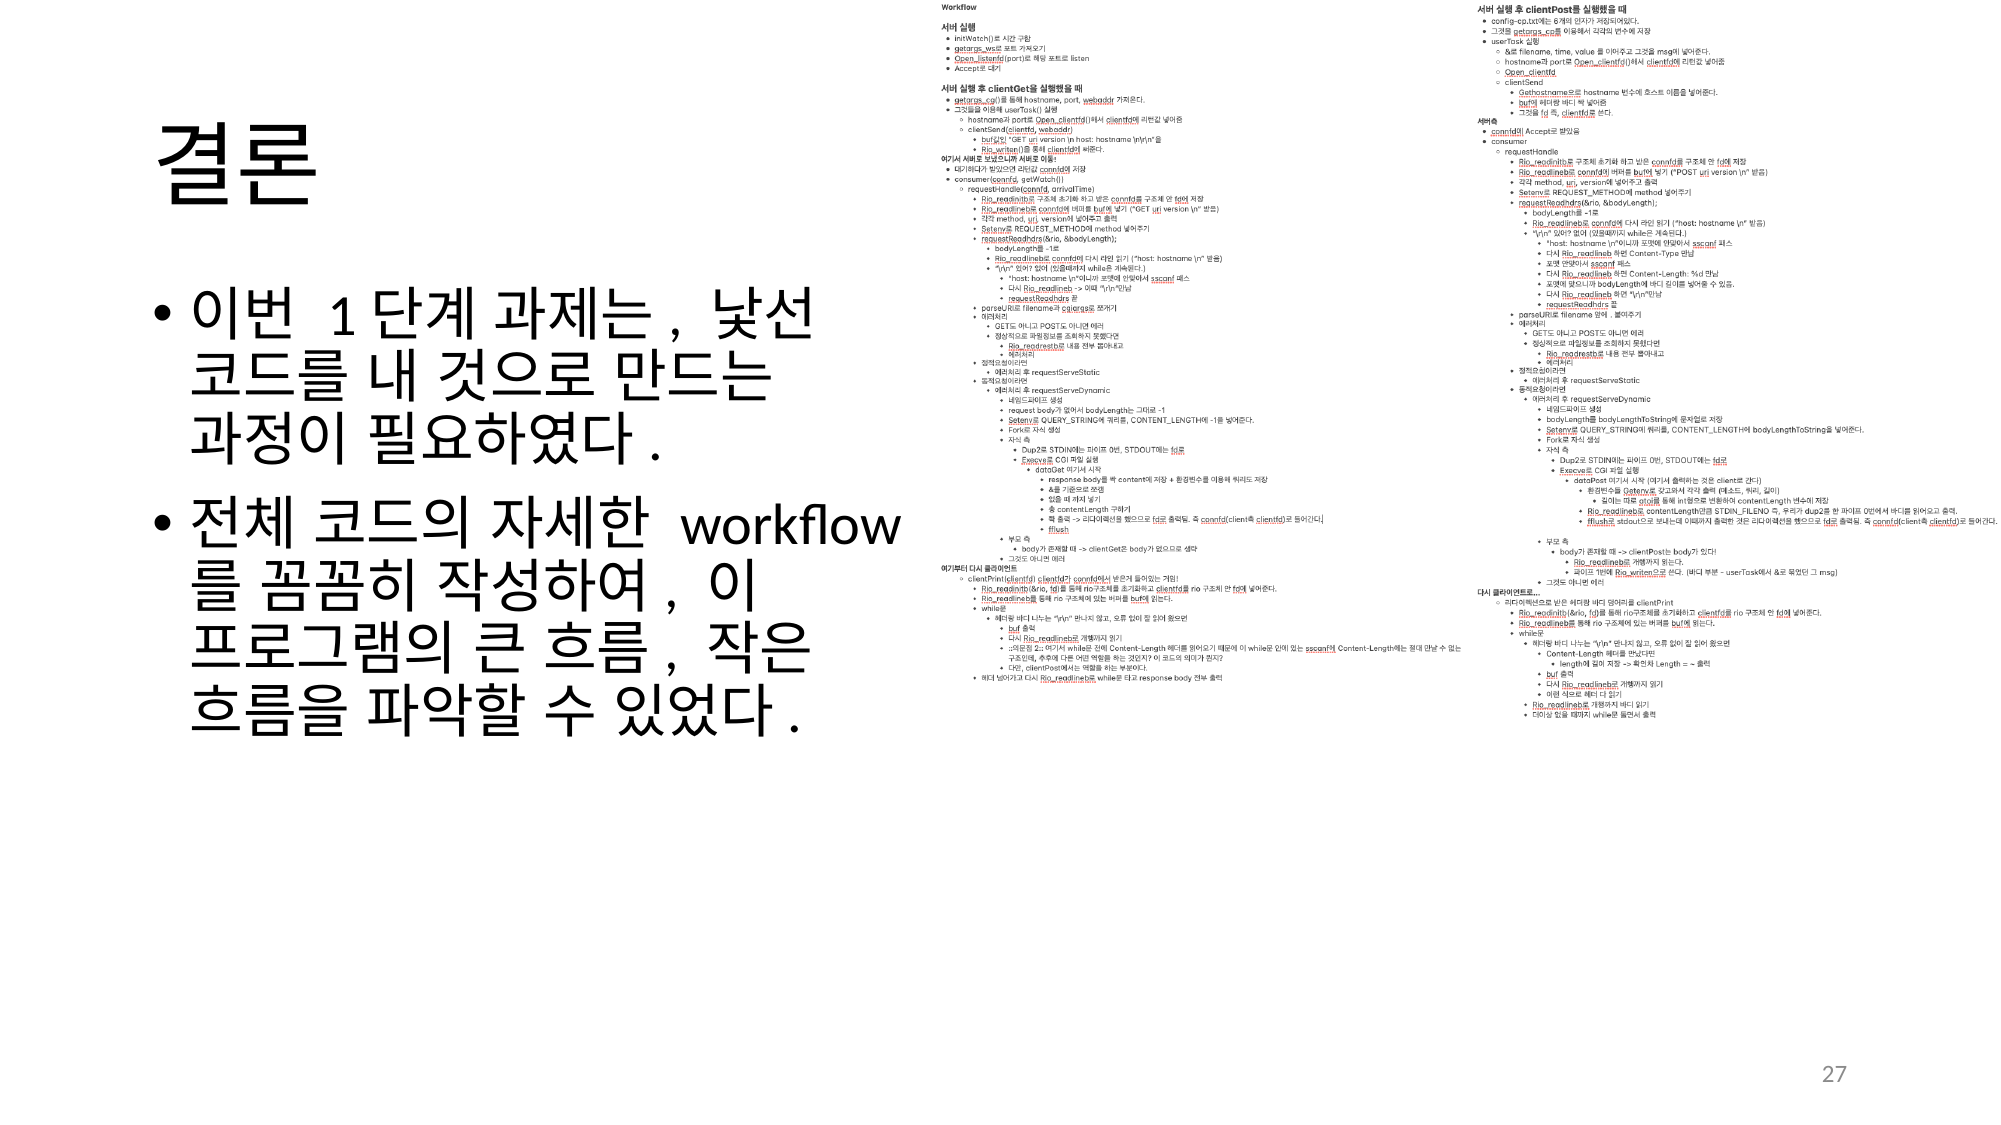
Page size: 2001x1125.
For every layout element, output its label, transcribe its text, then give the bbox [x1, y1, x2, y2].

slide_number 27 [1412, 1042, 1863, 1103]
picture [931, 0, 2000, 725]
title 결론 [137, 59, 931, 277]
list 이번 1단계 과제는, 낯선 코드를 내 것으로 만드는 과정이 필요하였다. 전체 코드의 자세한 workflow를 꼼꼼히 작성하여, 이 프로그램의 큰 흐름, 작은 흐름을 파악할 수 있었다. [137, 277, 932, 992]
